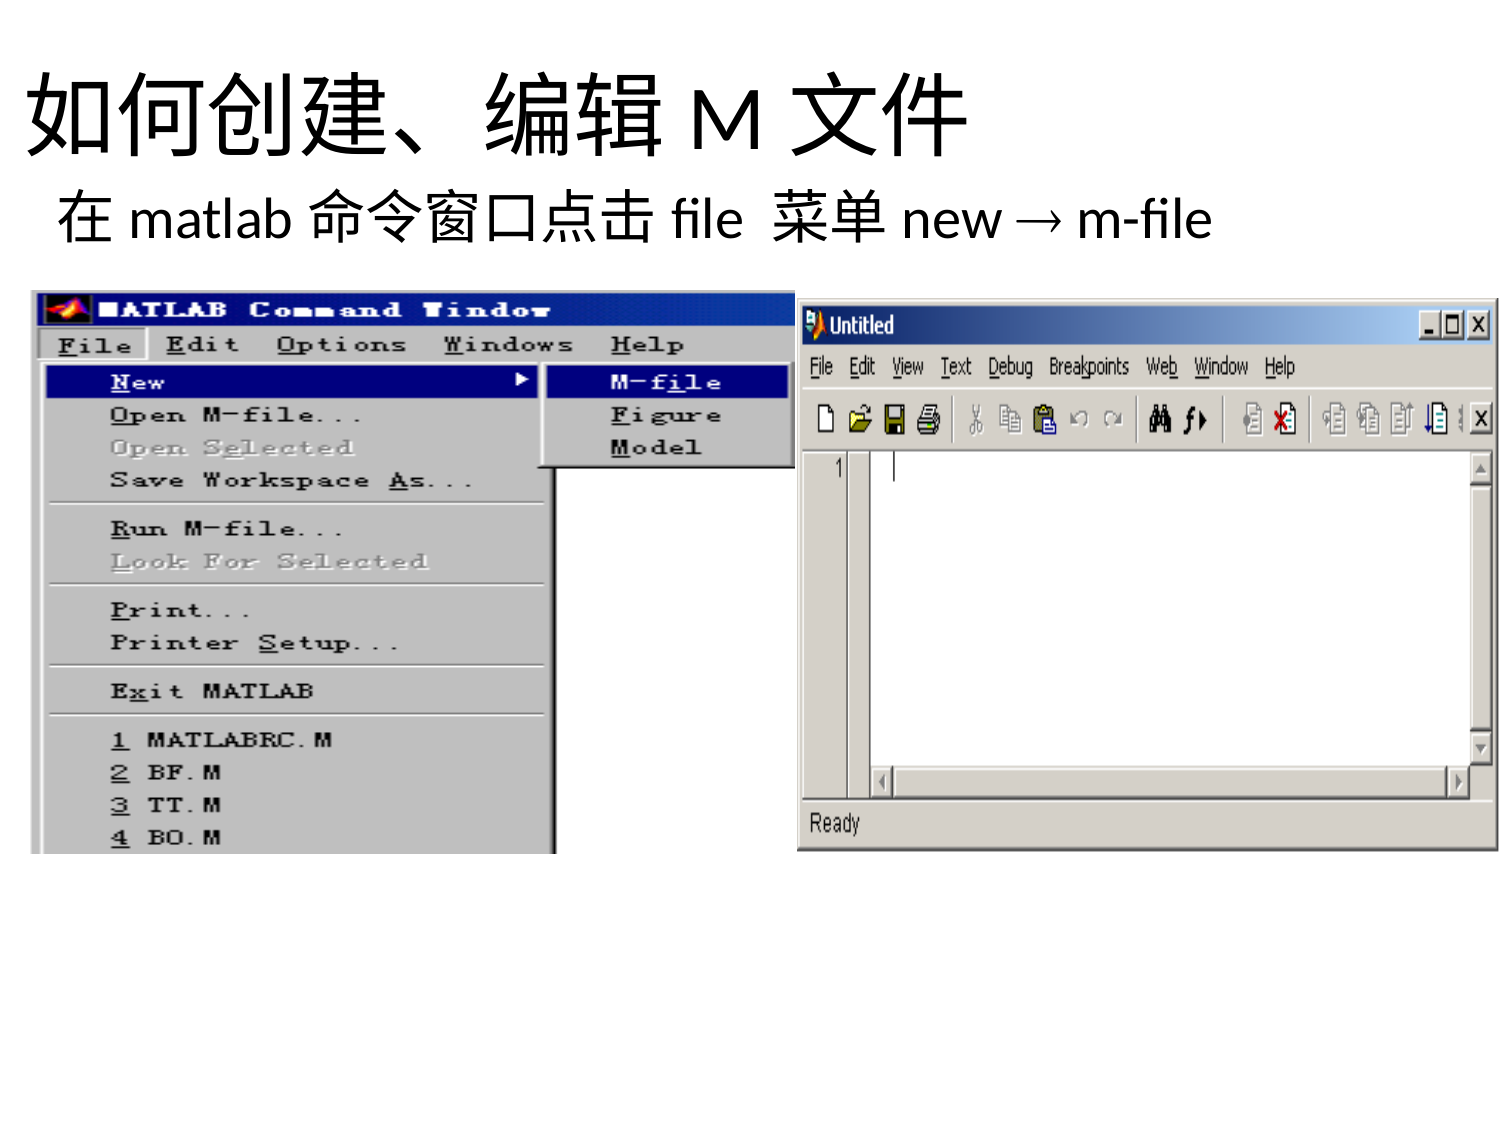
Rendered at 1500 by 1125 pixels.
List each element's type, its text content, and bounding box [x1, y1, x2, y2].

picture [29, 290, 795, 854]
list 在matlab命令窗口点击file 菜单new  m-file [41, 172, 1331, 268]
title 如何创建、编辑M文件 [8, 19, 1359, 207]
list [796, 297, 1500, 854]
